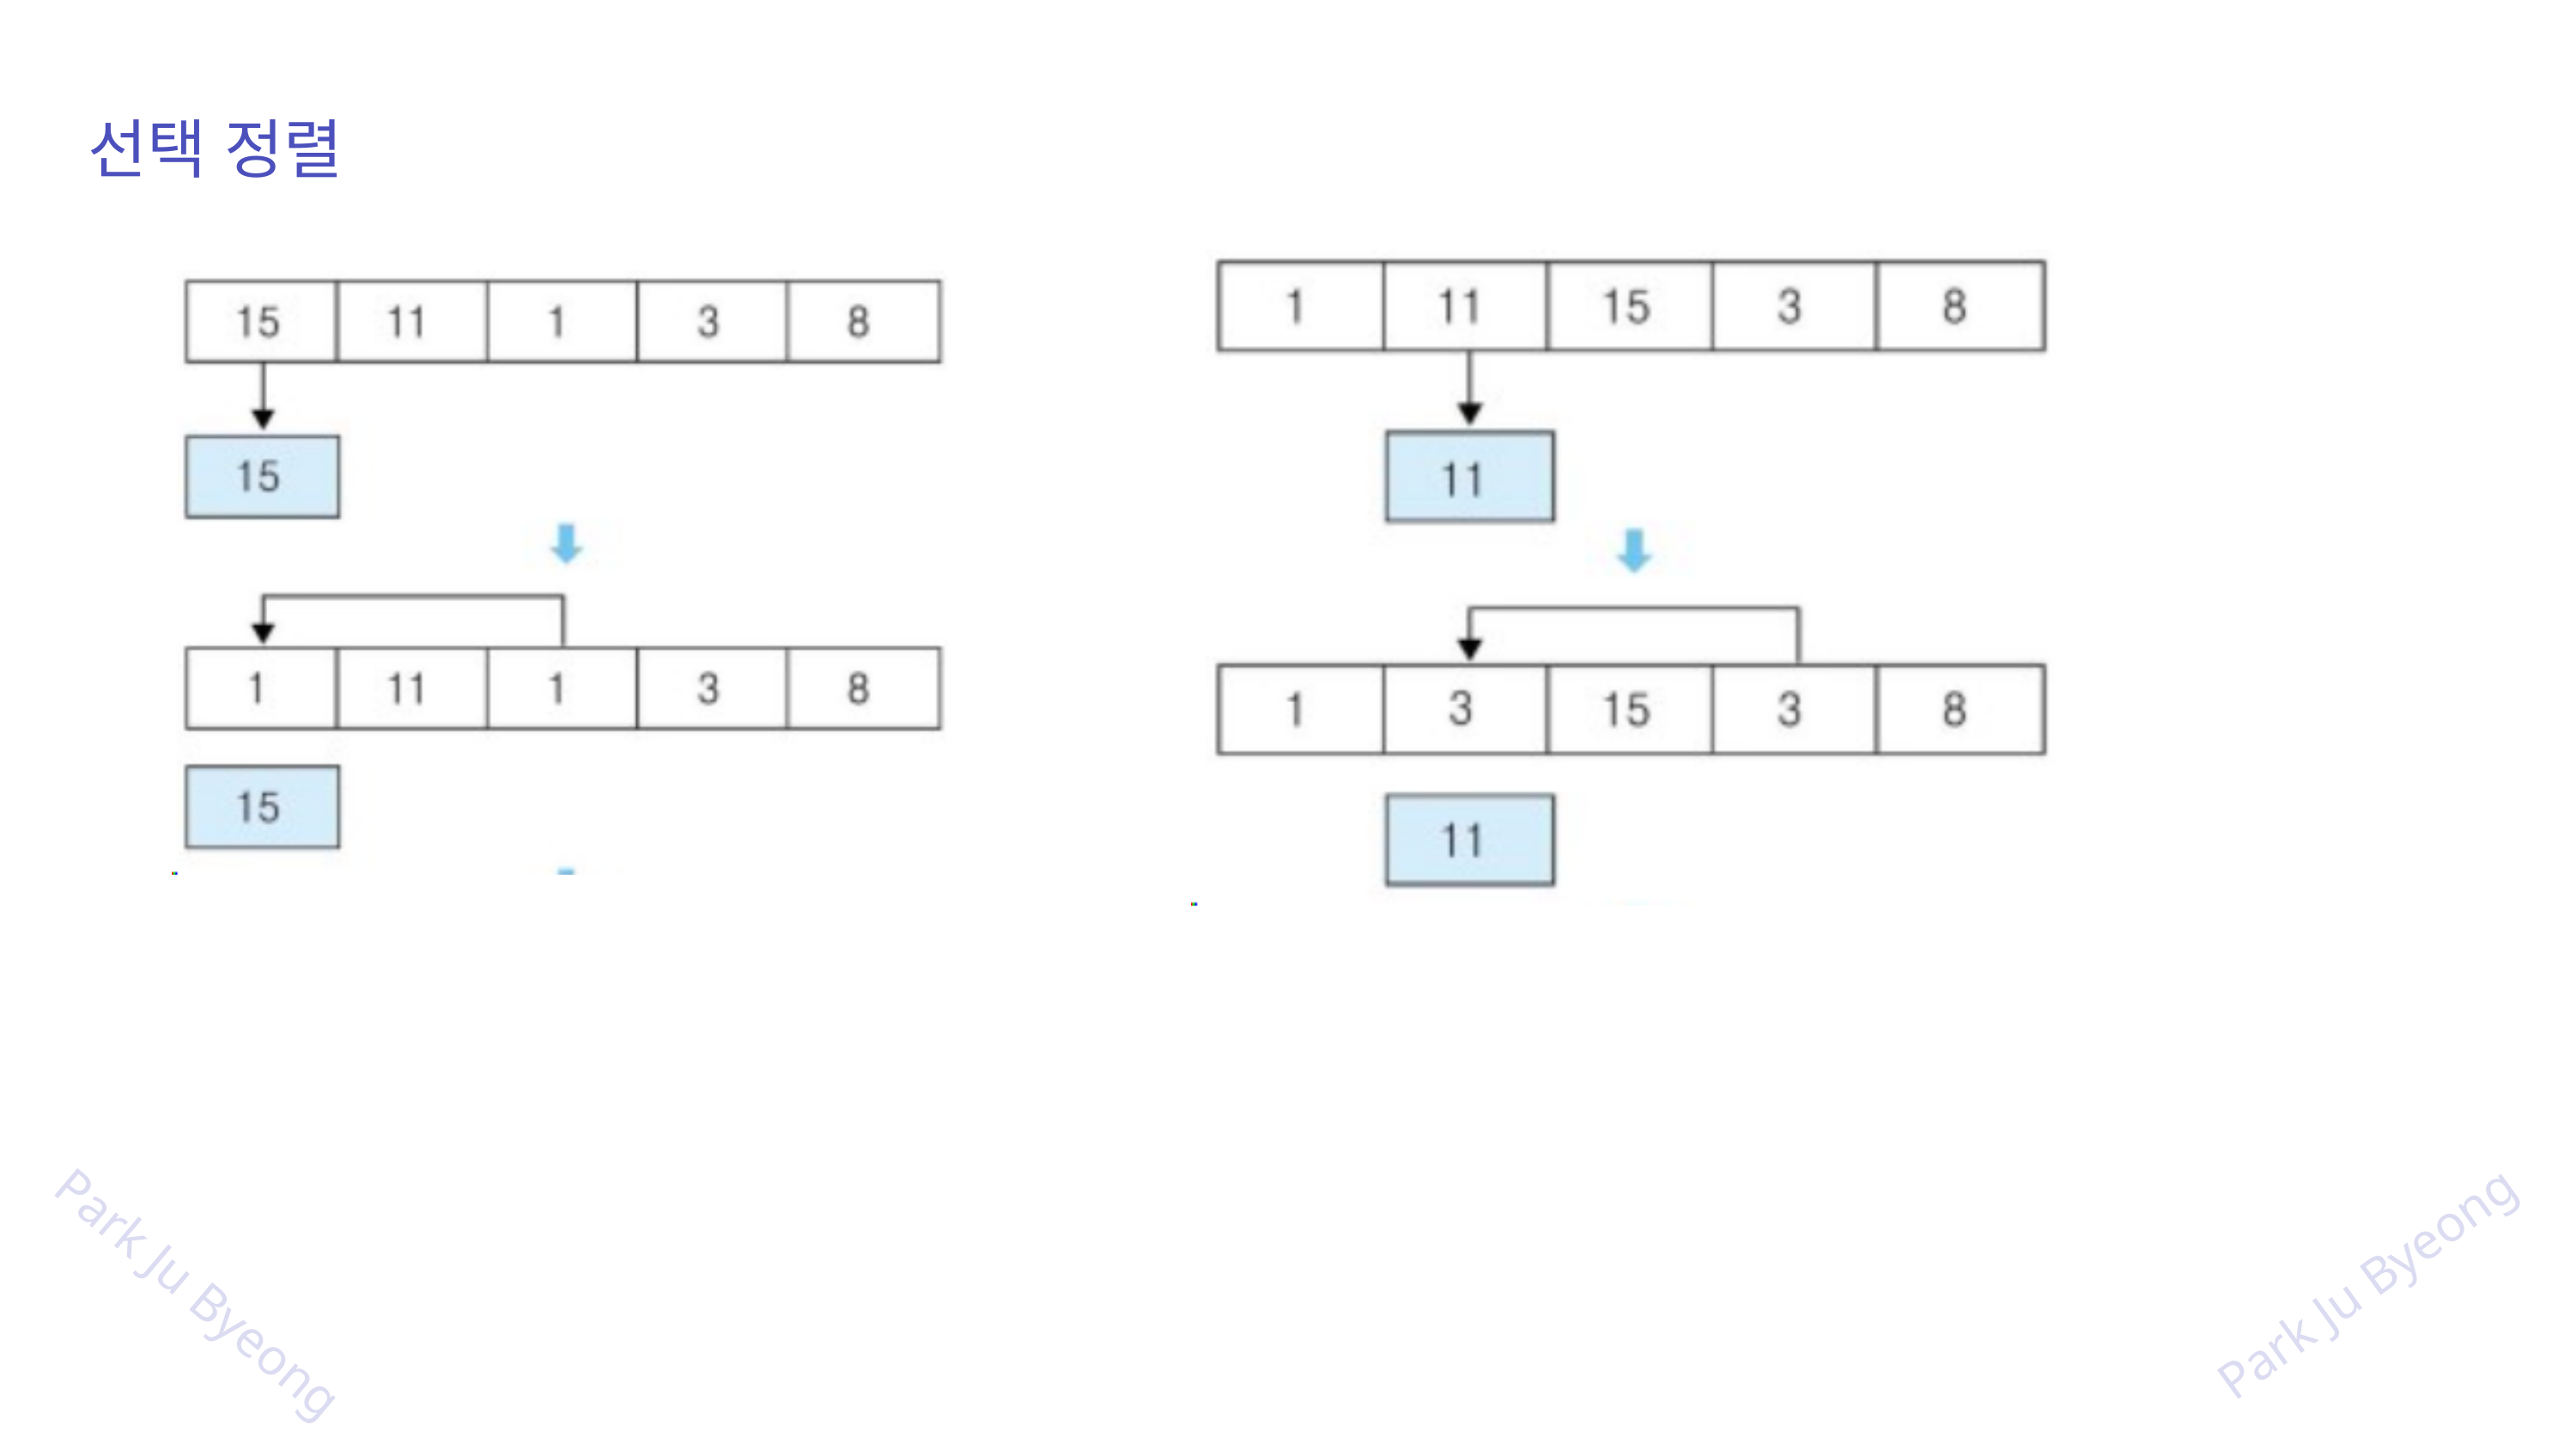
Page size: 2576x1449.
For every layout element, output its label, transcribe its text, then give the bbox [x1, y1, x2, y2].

picture [171, 262, 956, 875]
picture [1191, 230, 2062, 906]
text_box 선택 정렬 [75, 101, 462, 192]
